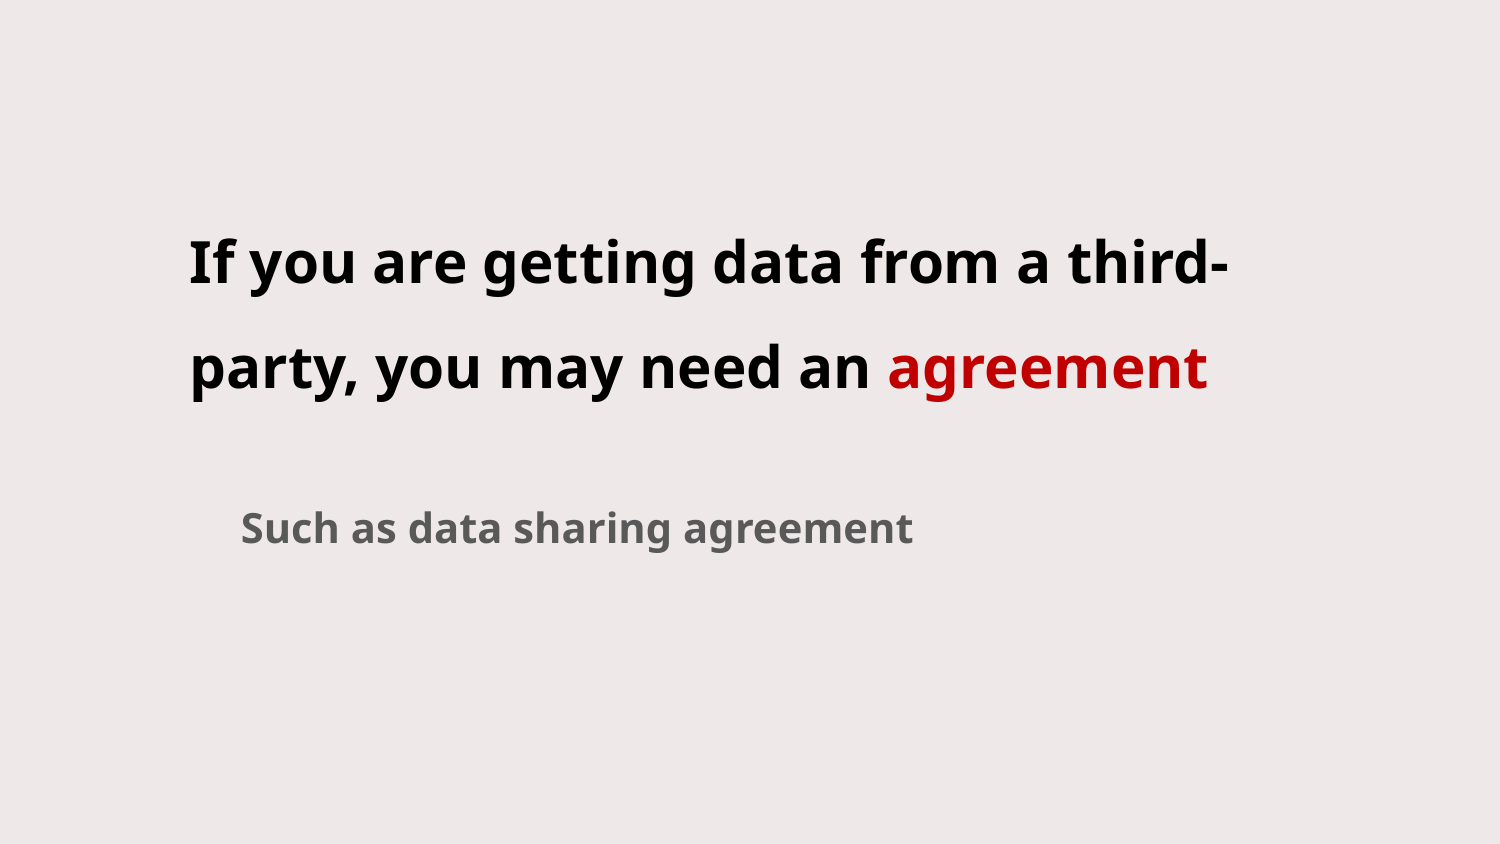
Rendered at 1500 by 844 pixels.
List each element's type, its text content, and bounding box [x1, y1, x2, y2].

text_box If you are getting data from a third-party, you may need an agreement [174, 183, 1264, 440]
text_box Such as data sharing agreement [226, 493, 1172, 619]
